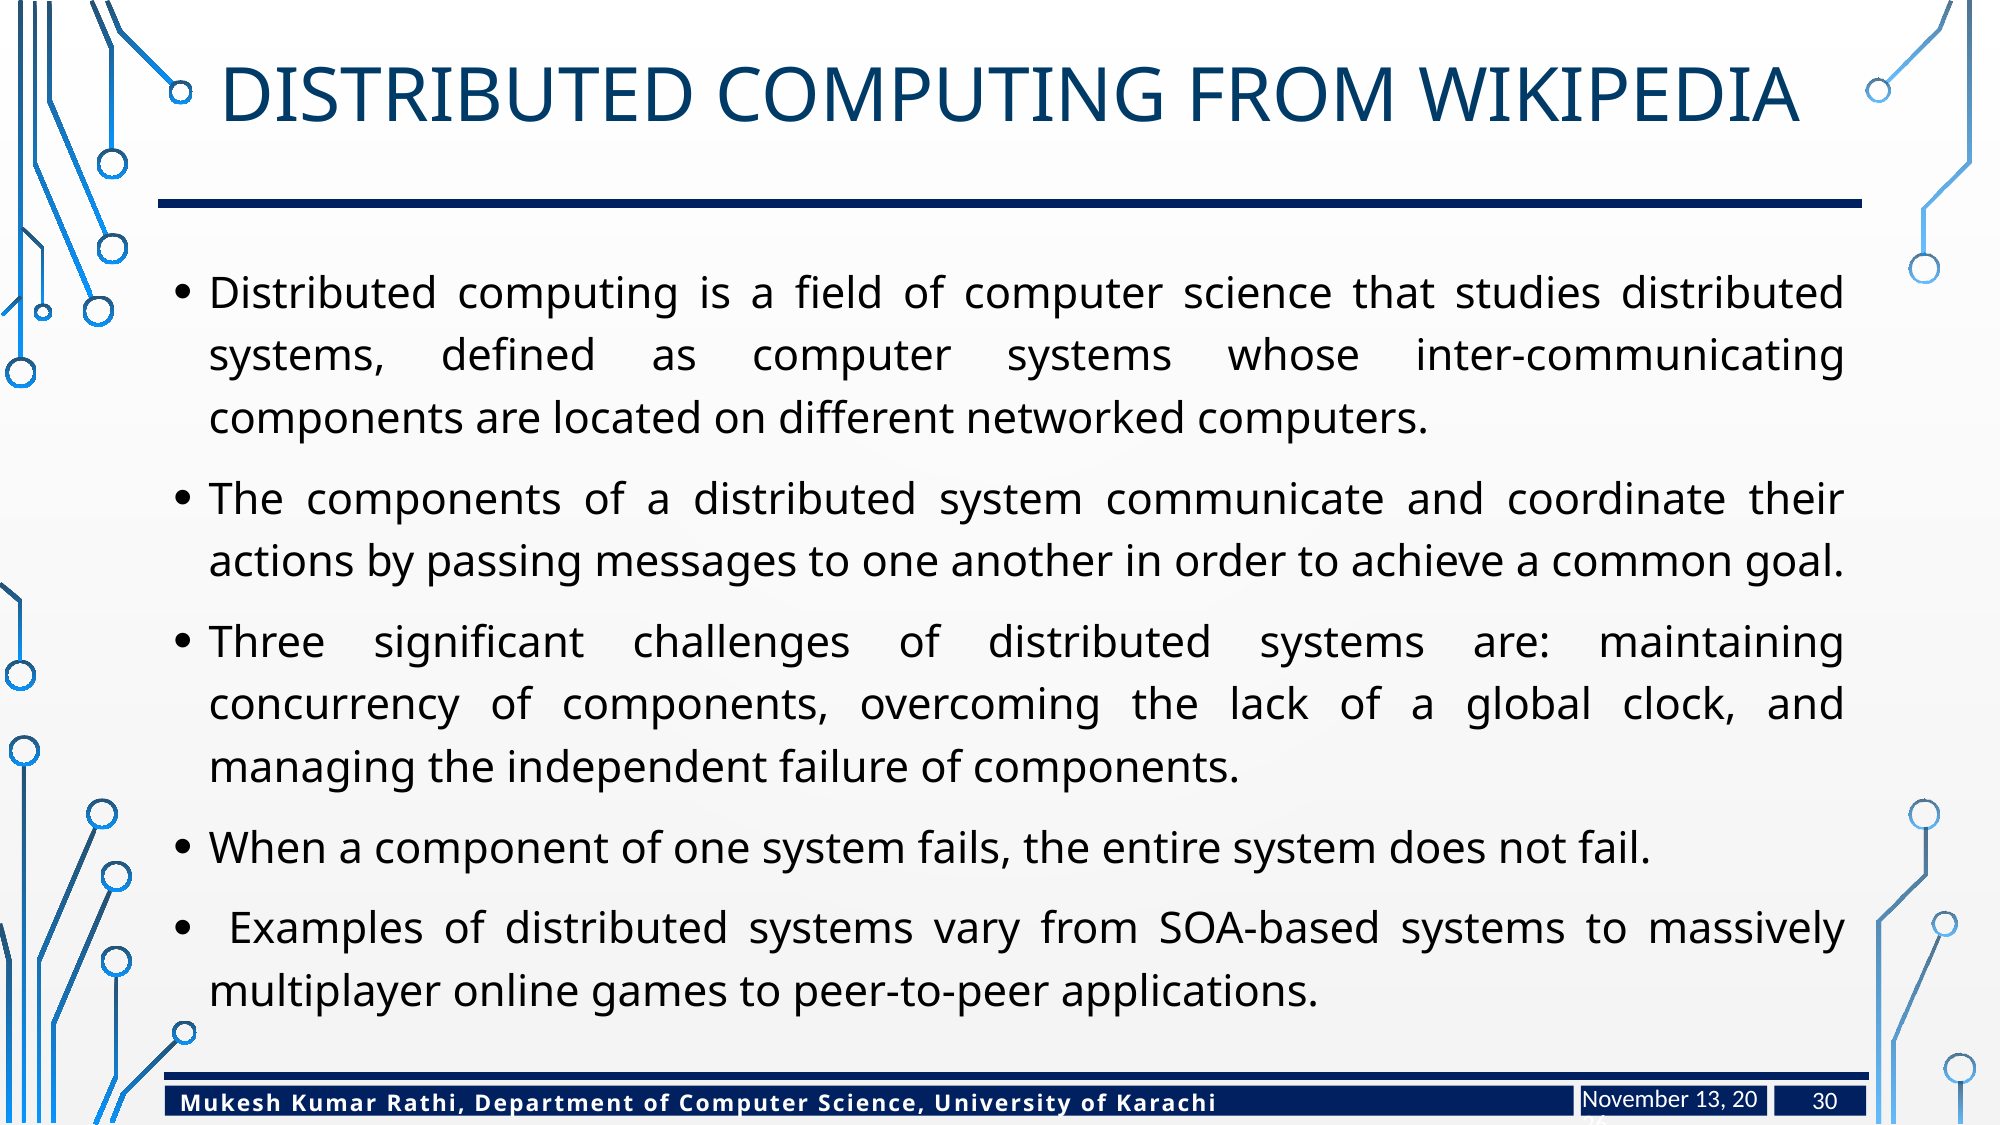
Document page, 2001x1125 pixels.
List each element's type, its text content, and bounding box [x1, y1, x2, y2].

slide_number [1582, 1080, 1764, 1115]
slide_number 30 [1778, 1083, 1871, 1115]
title Distributed computing from wikipedia [158, 11, 1863, 184]
list Distributed computing is a field of computer science that studies distributed systems, defined as computer systems whose inter-communicating components are located on different networked computers. The components of a distributed system communicate and coordinate their actions by passing messages to one another in order to achieve a common goal. Three significant challenges of distributed systems are: maintaining concurrency of components, overcoming the lack of a global clock, and managing the independent failure of components. When a component of one system fails, the entire system does not fail. Examples of distributed systems vary from SOA-based systems to massively multiplayer online games to peer-to-peer applications. [158, 246, 1863, 1058]
